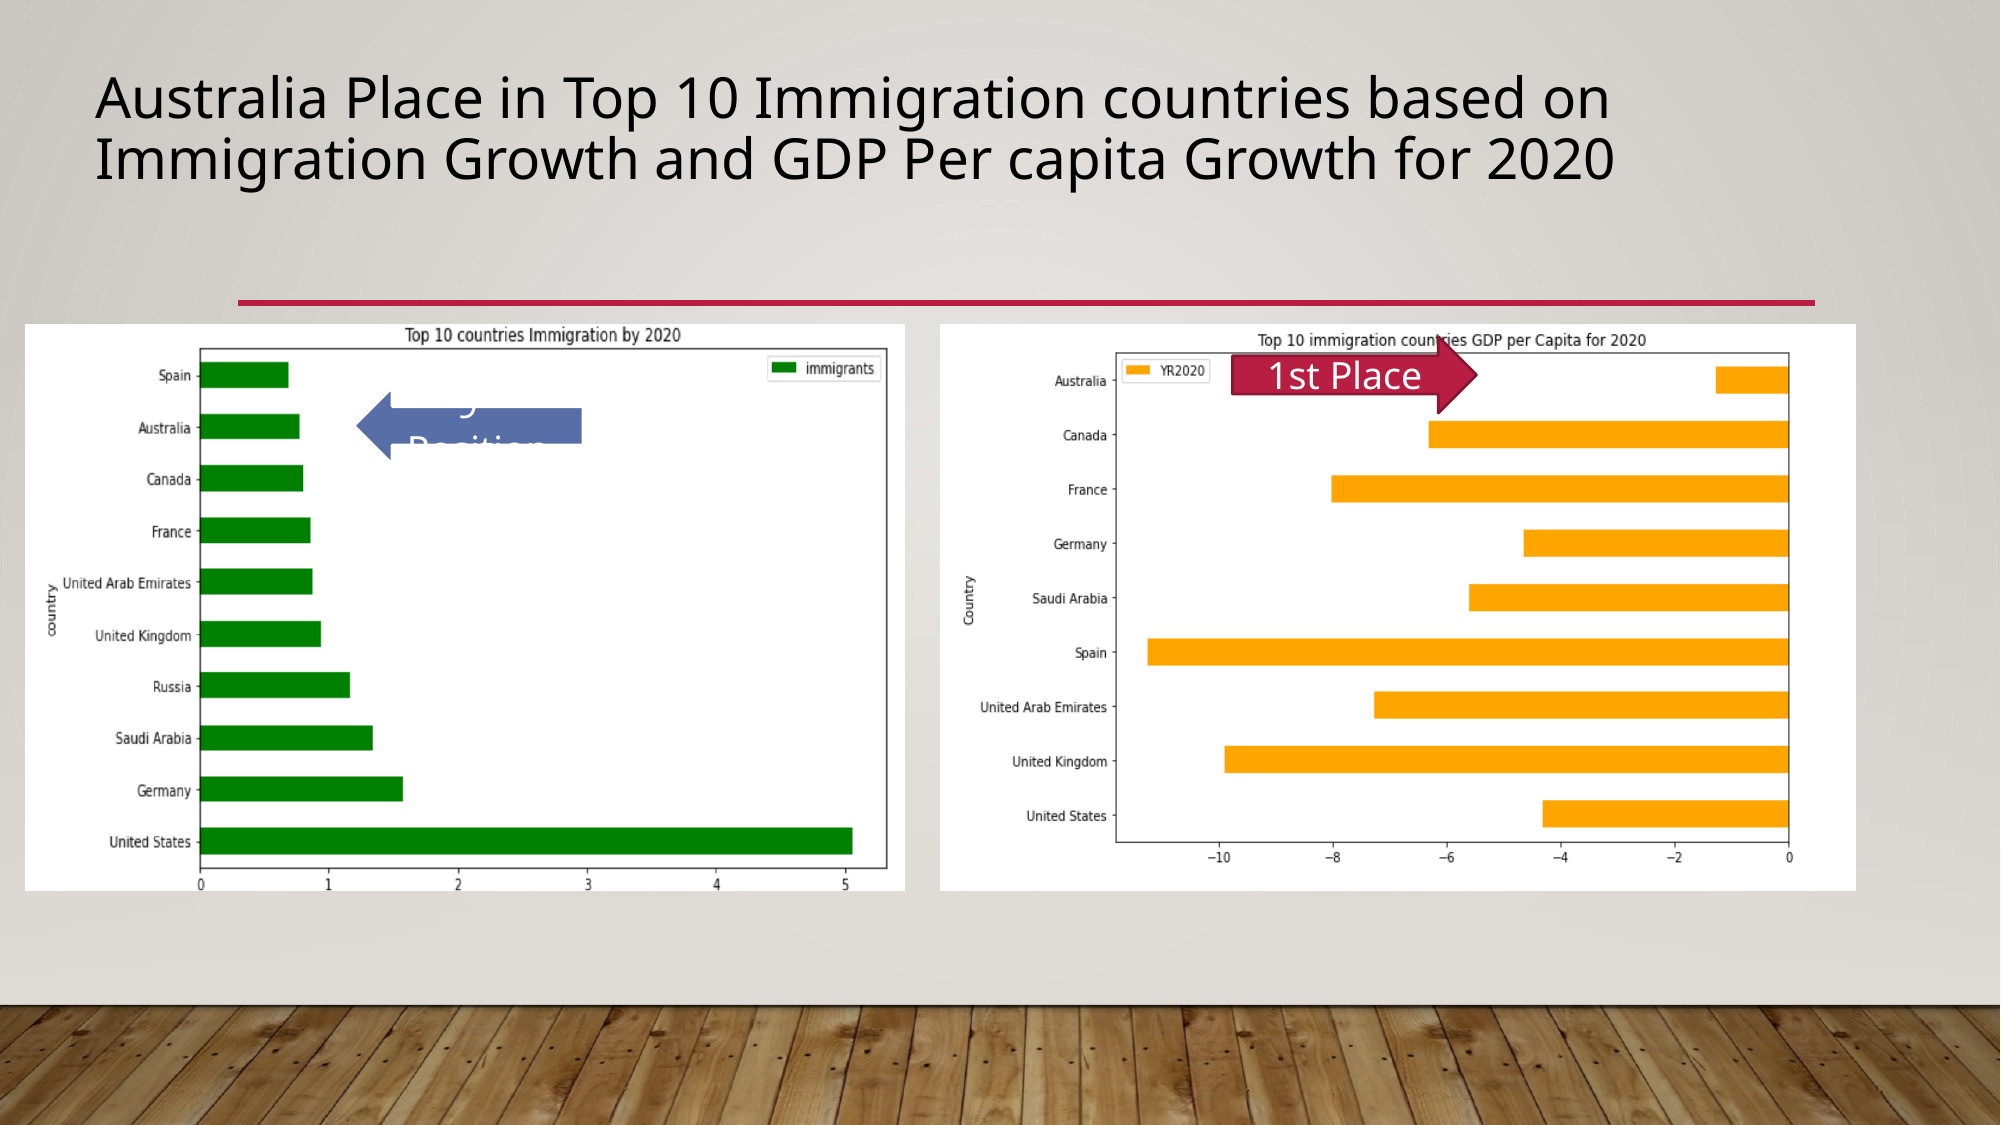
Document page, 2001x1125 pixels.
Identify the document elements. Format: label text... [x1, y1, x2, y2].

picture [940, 324, 1856, 891]
picture [0, 1005, 2000, 1125]
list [24, 324, 905, 891]
title Australia Place in Top 10 Immigration countries based on Immigration Growth and GDP Per capita Growth for 2020 [80, 62, 1802, 235]
